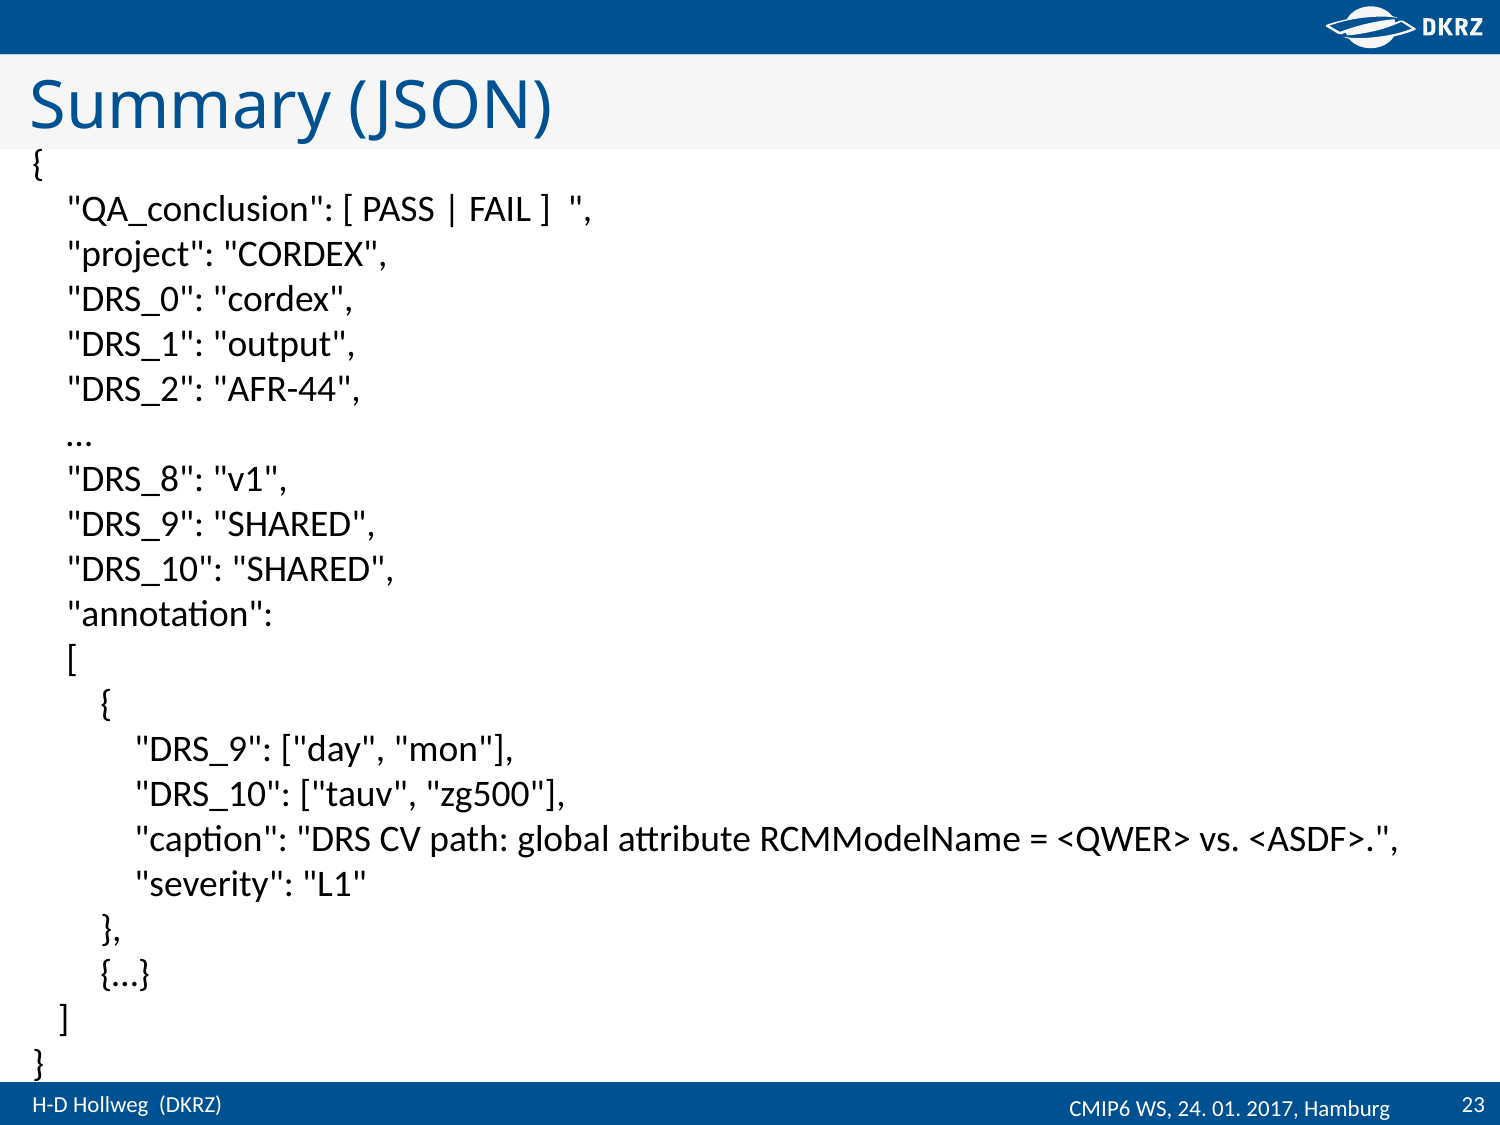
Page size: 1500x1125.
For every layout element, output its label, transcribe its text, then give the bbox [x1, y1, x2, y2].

title Summary (JSON) [0, 54, 1500, 149]
slide_number 23 [1376, 1082, 1500, 1125]
text_box { "QA_conclusion": [ PASS | FAIL ] ", "project": "CORDEX", "DRS_0": "cordex", "DRS_1": "output", "DRS_2": "AFR-44", … "DRS_8": "v1", "DRS_9": "SHARED", "DRS_10": "SHARED", "annotation": [ { "DRS_9": ["day", "mon"], "DRS_10": ["tauv", "zg500"], "caption": "DRS CV path: global attribute RCMModelName = <QWER> vs. <ASDF>.", "severity": "L1" }, {…} ] } [17, 131, 1471, 1092]
